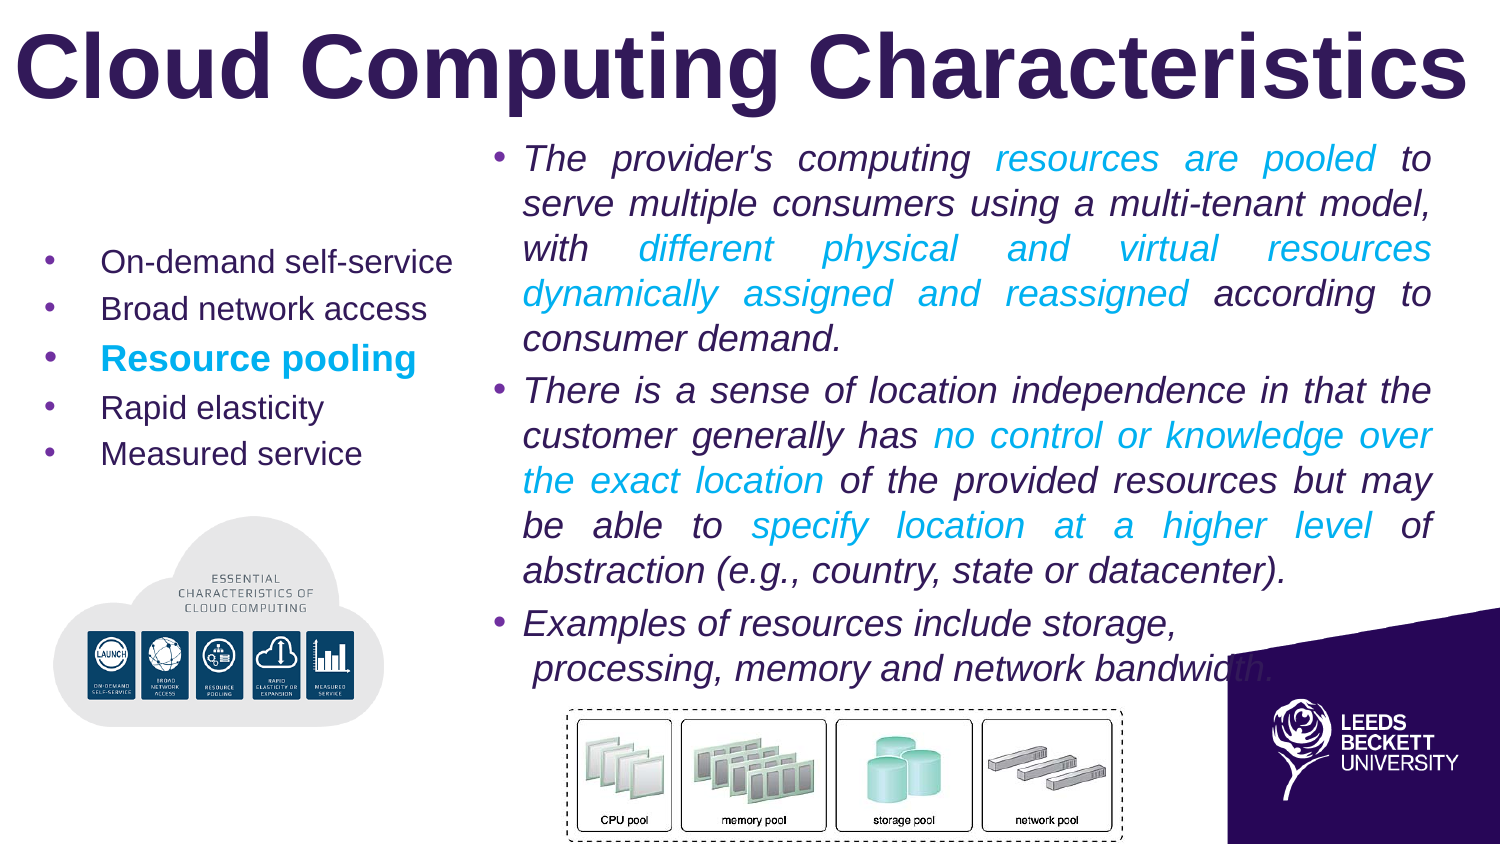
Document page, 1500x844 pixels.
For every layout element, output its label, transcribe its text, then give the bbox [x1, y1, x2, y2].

title Cloud Computing Characteristics [0, 0, 1500, 141]
list On-demand self-service Broad network access Resource pooling Rapid elasticity Measured service [29, 232, 478, 718]
picture [0, 141, 1500, 844]
list The provider's computing resources are pooled to serve multiple consumers using a multi-tenant model, with different physical and virtual resources dynamically assigned and reassigned according to consumer demand. There is a sense of location independence in that the customer generally has no control or knowledge over the exact location of the provided resources but may be able to specify location at a higher level of abstraction (e.g., country, state or datacenter). Examples of resources include storage, processing, memory and network bandwidth. [478, 126, 1447, 718]
